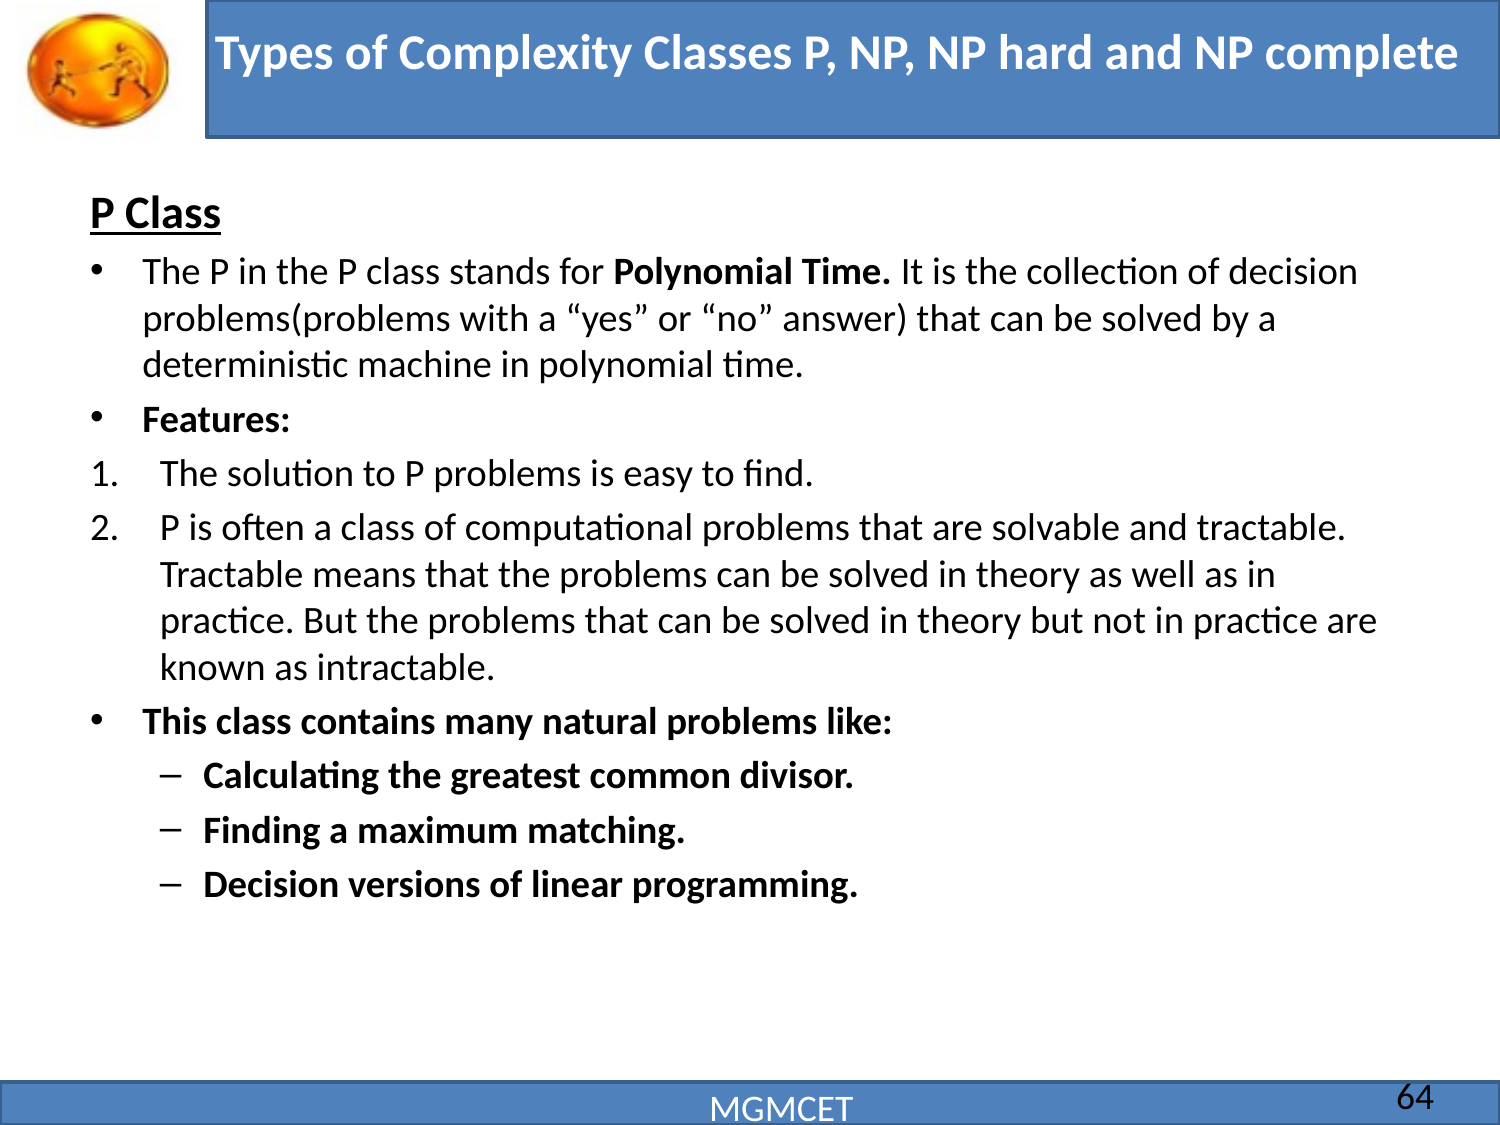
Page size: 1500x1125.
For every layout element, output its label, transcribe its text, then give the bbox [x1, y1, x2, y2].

text_box MGMCET [587, 1076, 975, 1125]
text_box 64 [1381, 1064, 1500, 1125]
picture [17, 4, 180, 138]
title Types of Complexity Classes P, NP, NP hard and NP complete [200, 12, 1476, 200]
list P Class The P in the P class stands for Polynomial Time. It is the collection of decision problems(problems with a “yes” or “no” answer) that can be solved by a deterministic machine in polynomial time. Features: The solution to P problems is easy to find. P is often a class of computational problems that are solvable and tractable. Tractable means that the problems can be solved in theory as well as in practice. But the problems that can be solved in theory but not in practice are known as intractable. This class contains many natural problems like: Calculating the greatest common divisor. Finding a maximum matching. Decision versions of linear programming. [75, 174, 1425, 918]
